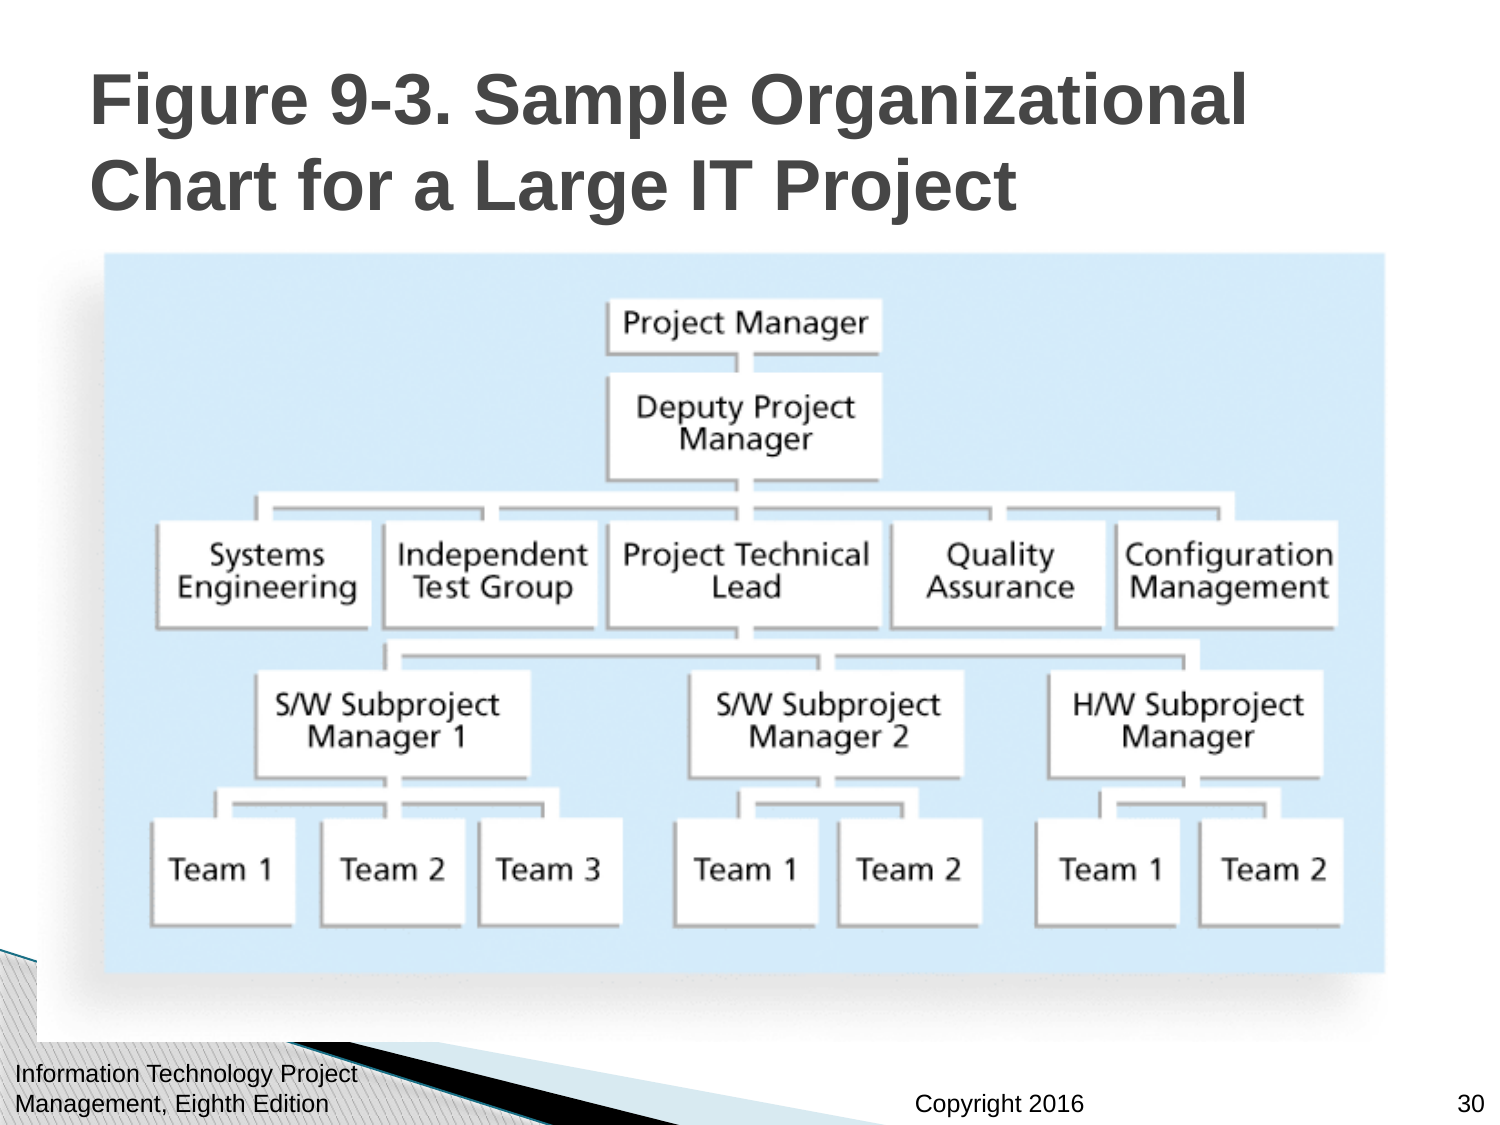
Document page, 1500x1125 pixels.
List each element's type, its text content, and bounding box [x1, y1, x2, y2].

footer Information Technology Project Management, Eighth Edition [0, 1065, 425, 1125]
picture [37, 249, 1388, 1042]
slide_number 30 [1408, 1065, 1500, 1125]
title Figure 9-3. Sample Organizational Chart for a Large IT Project [75, 45, 1425, 233]
